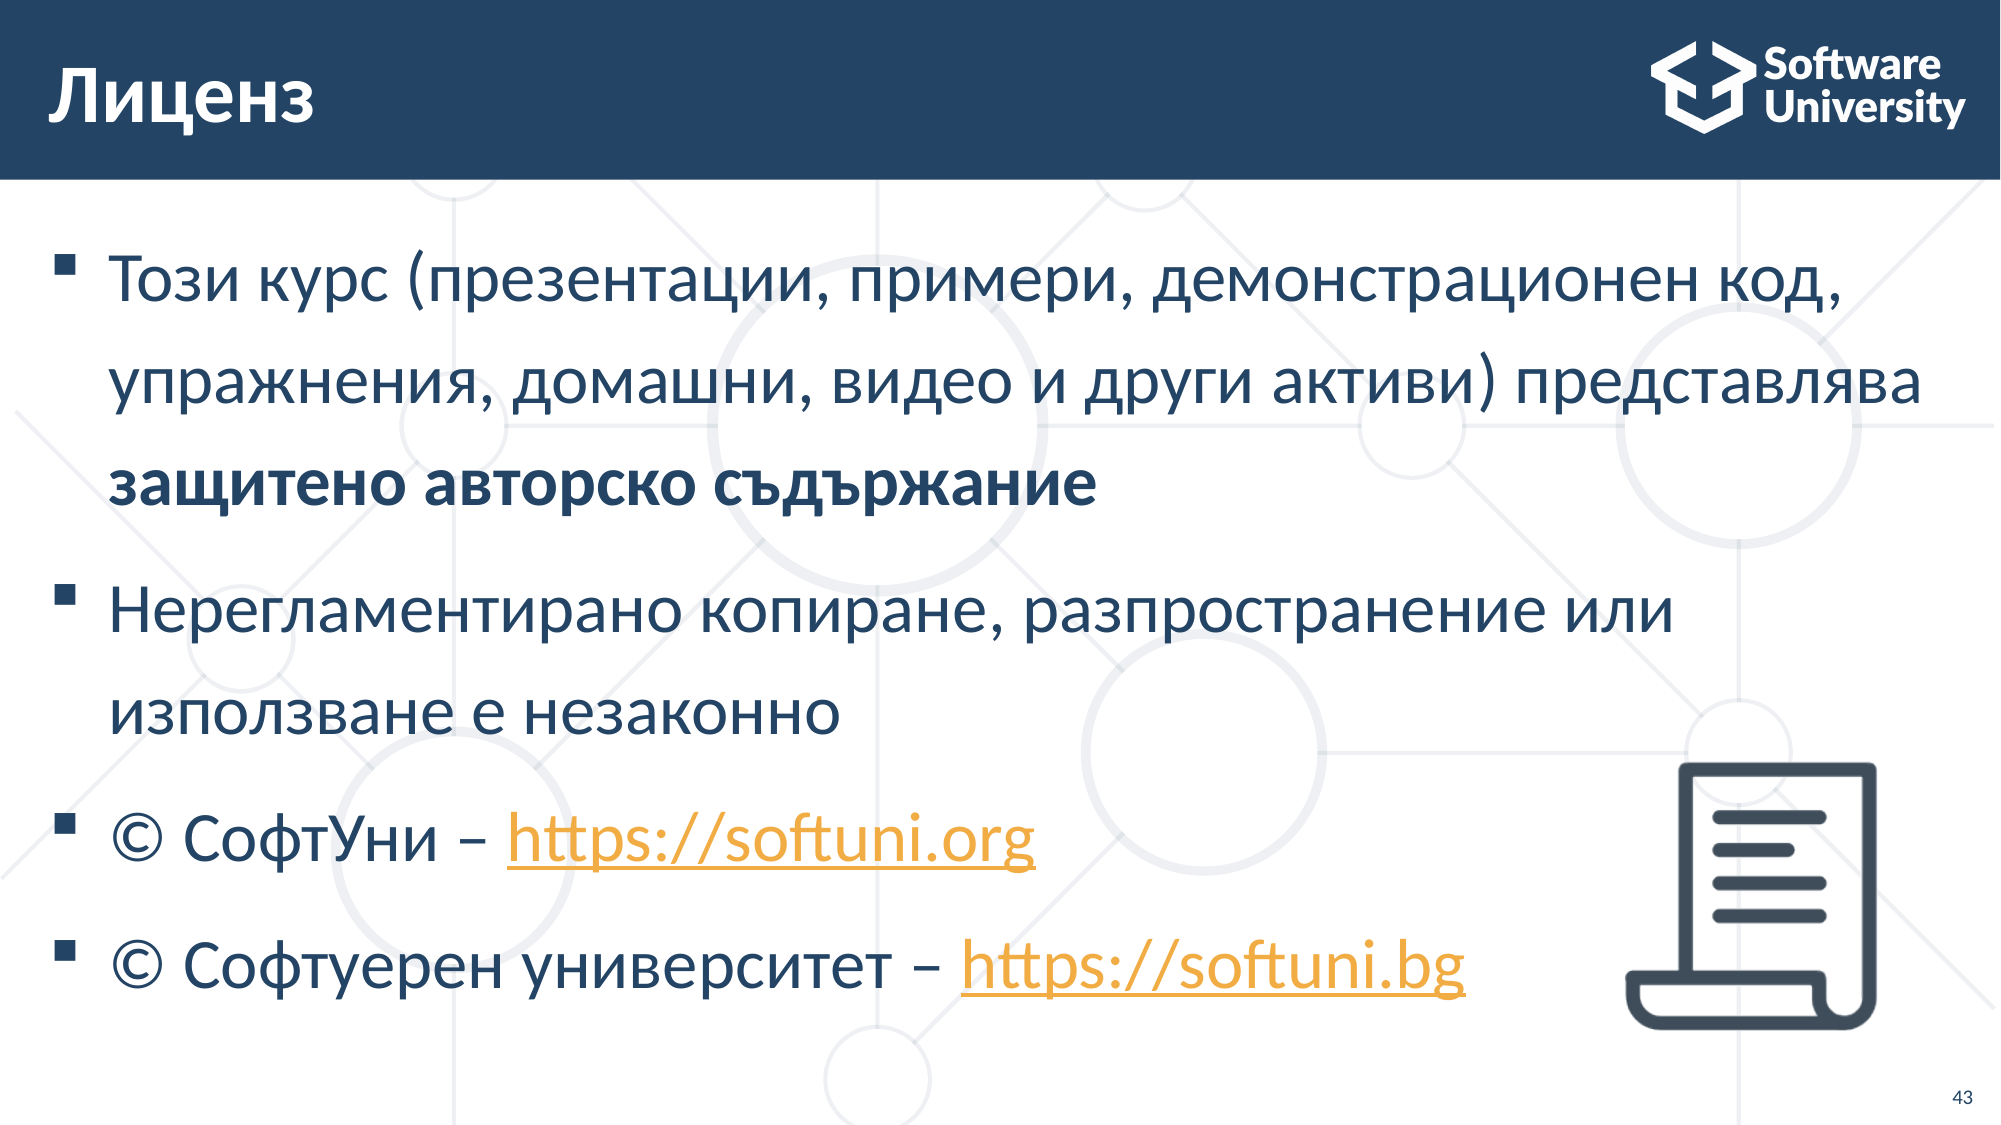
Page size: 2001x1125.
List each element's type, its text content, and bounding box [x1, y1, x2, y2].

slide_number 43 [1927, 1067, 1989, 1117]
title Лиценз [31, 16, 1625, 162]
list Този курс (презентации, примери, демонстрационен код, упражнения, домашни, видео и други активи) представлява защитено авторско съдържание Нерегламентирано копиране, разпространение или използване е незаконно © СофтУни – https://softuni.org © Софтуерен университет – https://softuni.bg [31, 208, 1970, 1104]
picture [1598, 728, 1916, 1065]
picture [1651, 41, 1966, 134]
